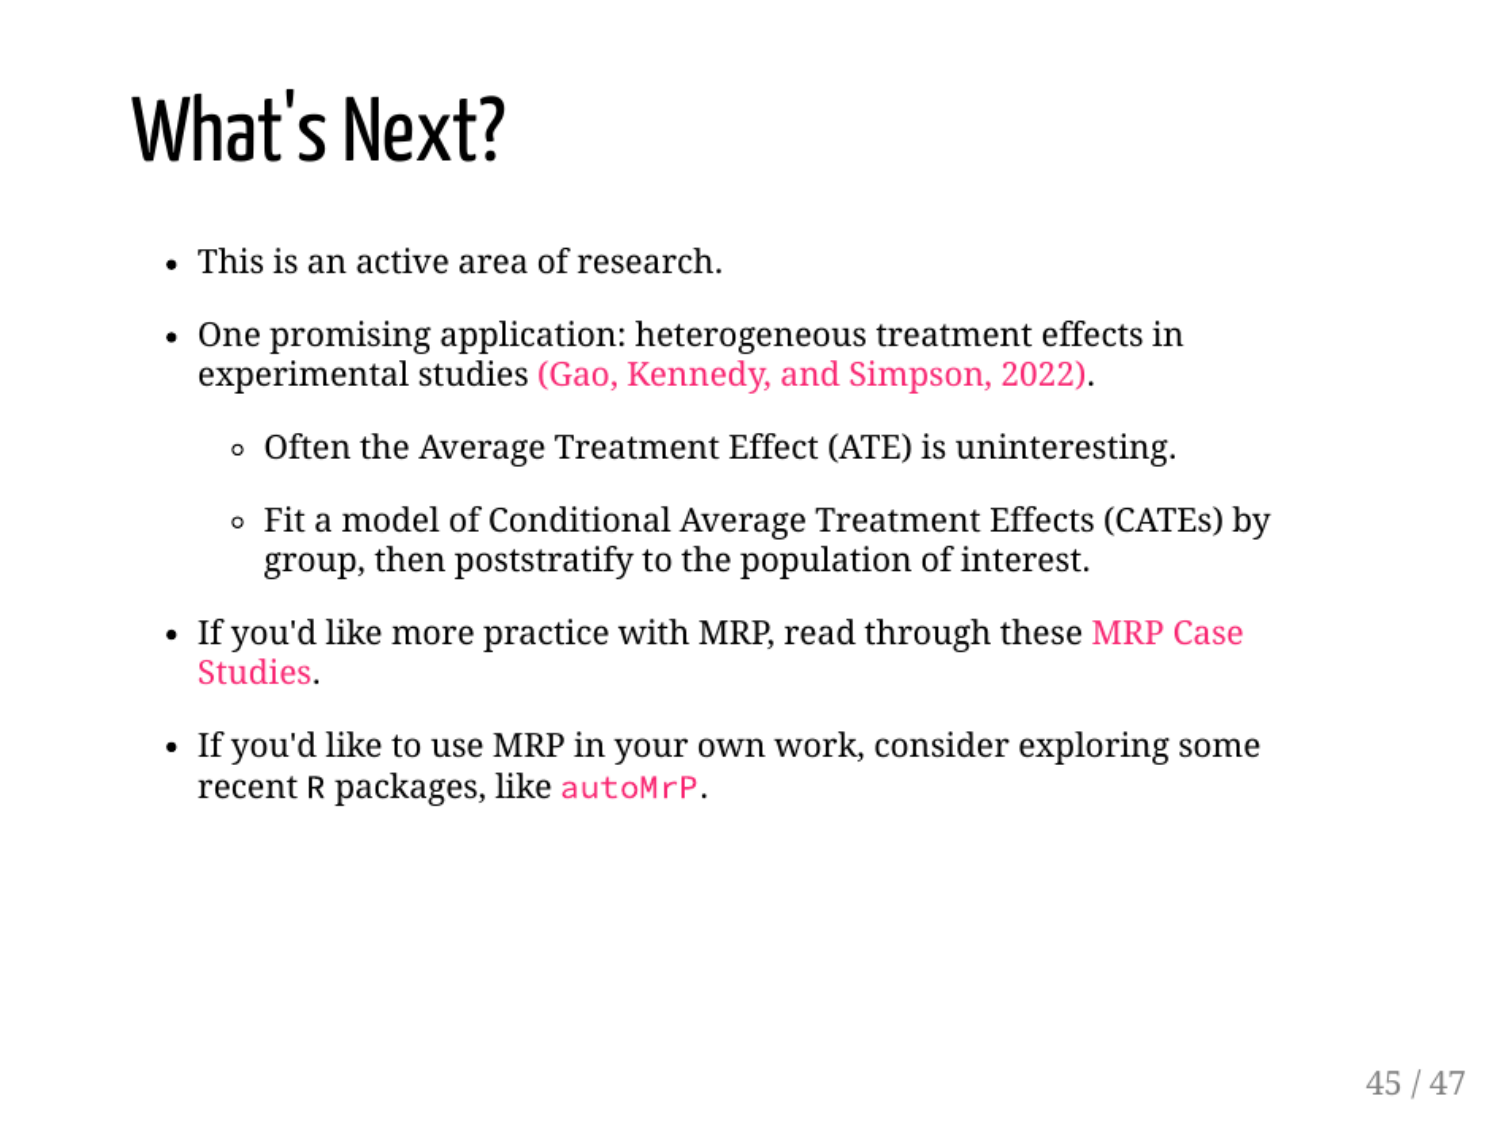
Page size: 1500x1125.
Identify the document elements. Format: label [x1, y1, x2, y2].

list [0, 0, 1500, 1125]
